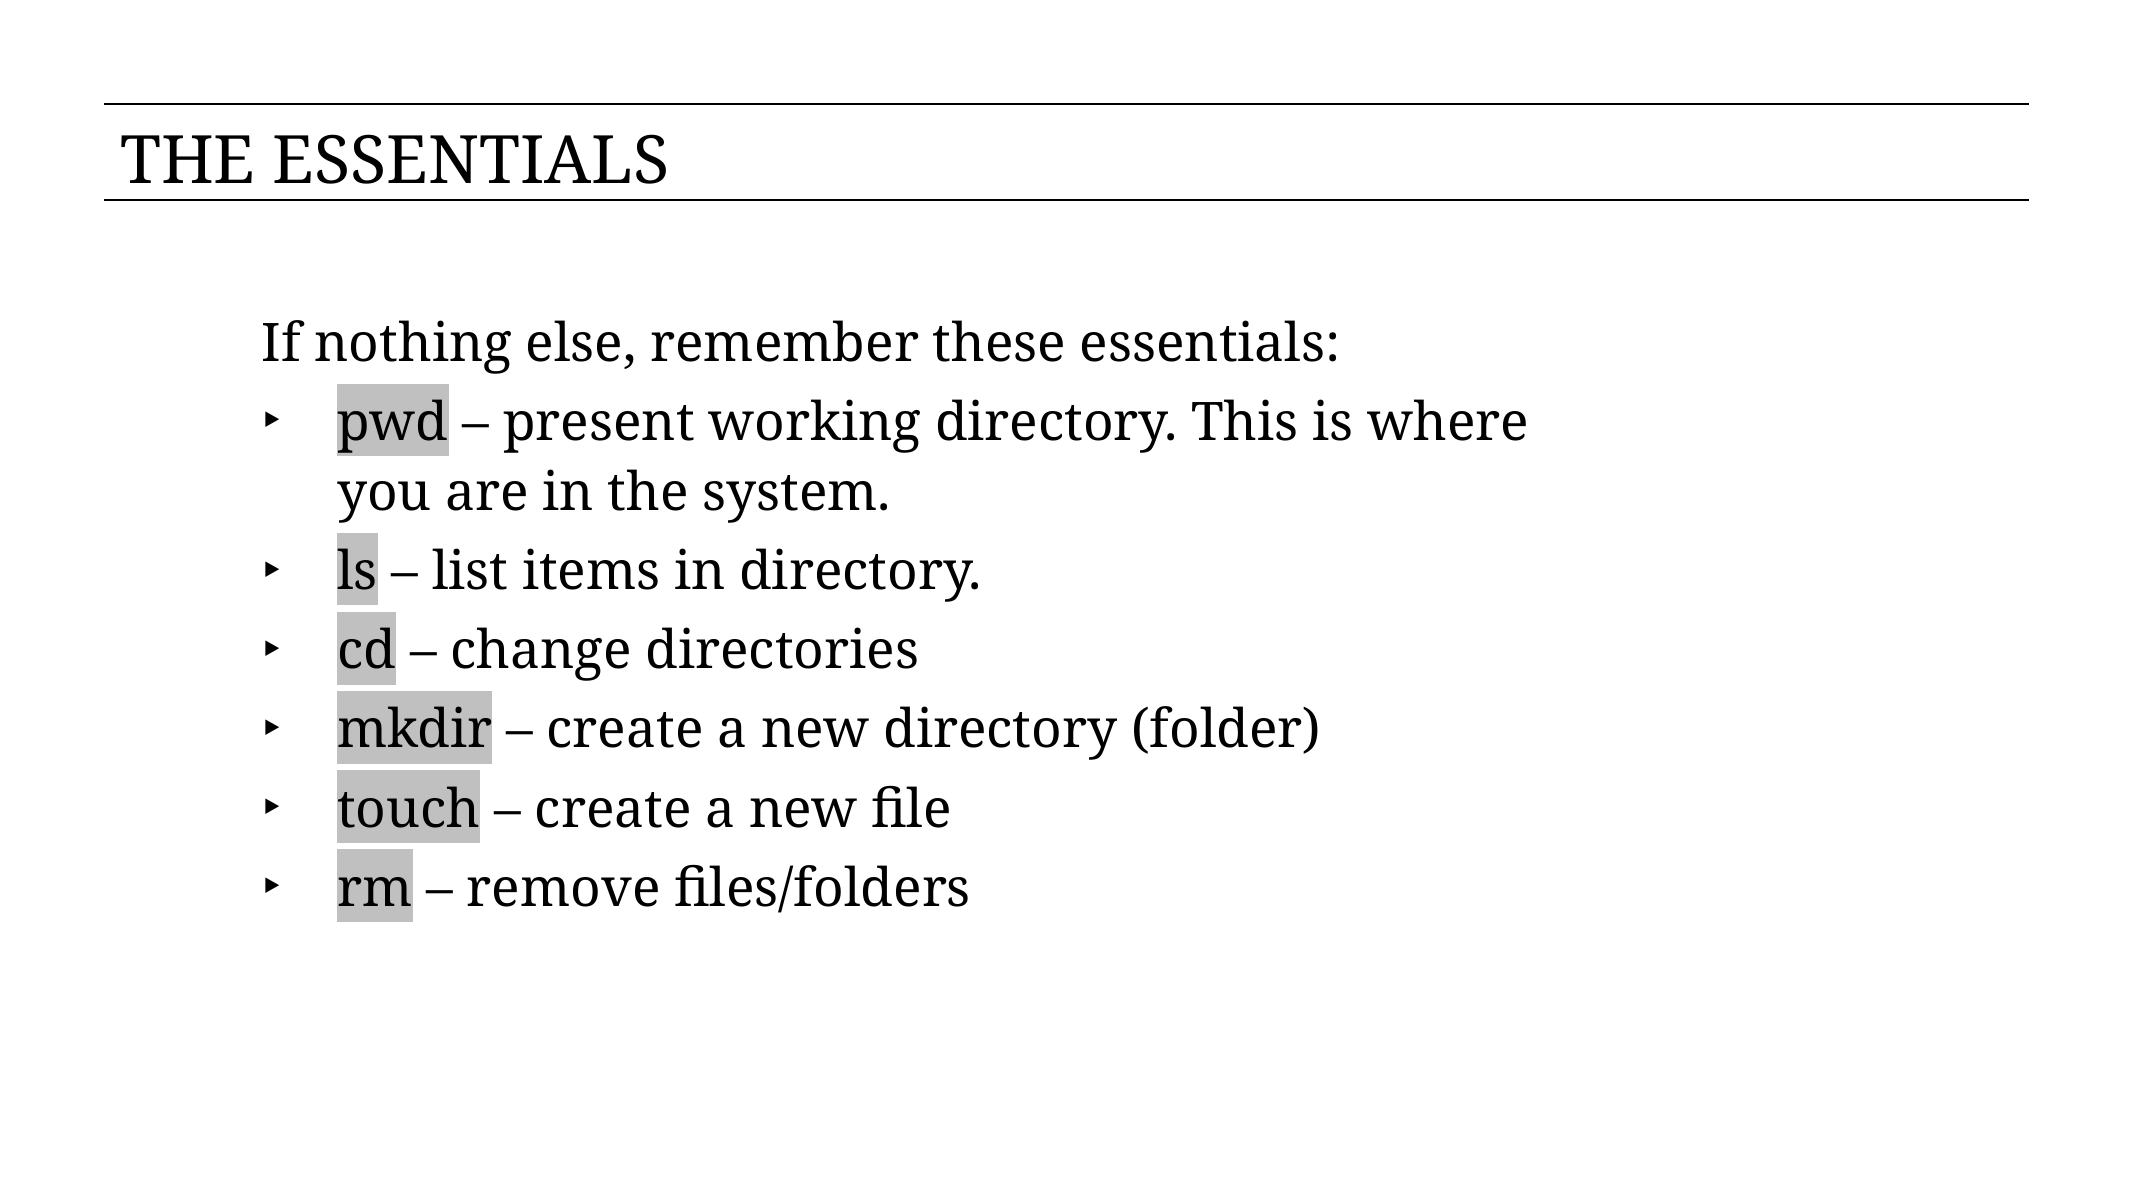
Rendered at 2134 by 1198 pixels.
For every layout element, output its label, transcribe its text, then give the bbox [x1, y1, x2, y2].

text_box THE ESSENTIALS [105, 109, 2031, 185]
text_box If nothing else, remember these essentials: pwd – present working directory. This is where you are in the system. ls – list items in directory. cd – change directories mkdir – create a new directory (folder) touch – create a new file rm – remove files/folders [216, 294, 1649, 584]
